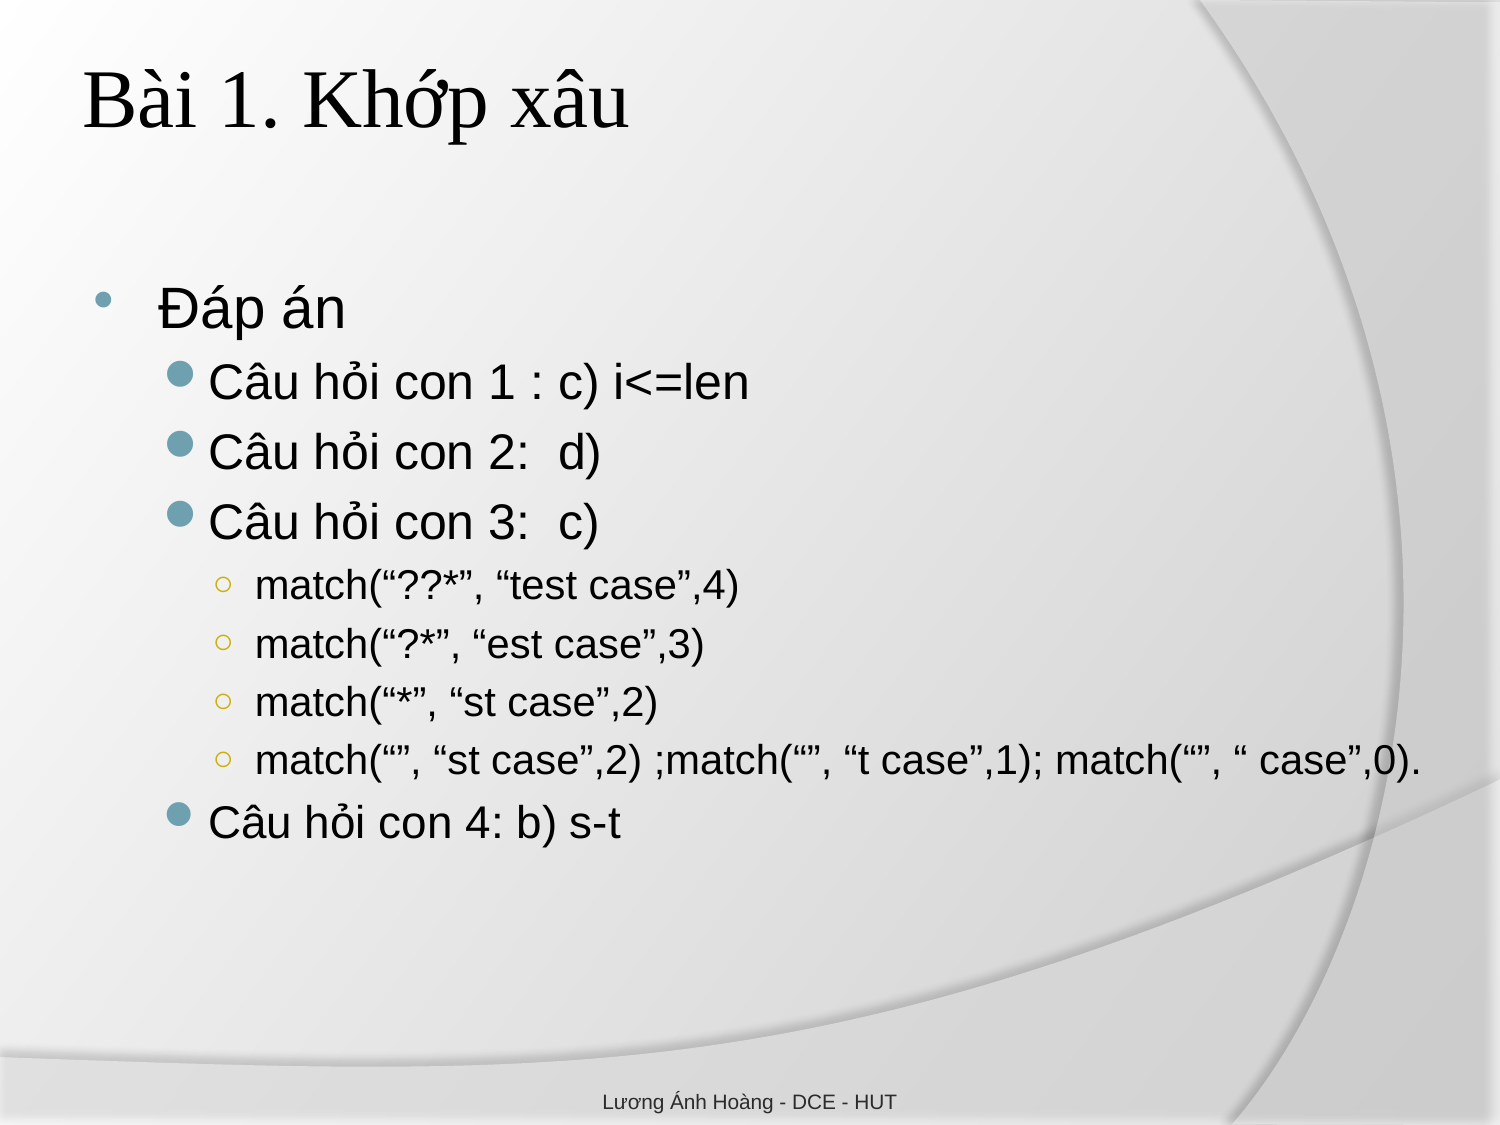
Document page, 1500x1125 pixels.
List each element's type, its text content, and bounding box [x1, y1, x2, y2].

title Bài 1. Khớp xâu [75, 0, 1300, 188]
footer Lương Ánh Hoàng - DCE - HUT [512, 1053, 988, 1114]
list Đáp án Câu hỏi con 1 : c) i<=len Câu hỏi con 2: d) Câu hỏi con 3: c) match(“??*”, “test case”,4) match(“?*”, “est case”,3) match(“*”, “st case”,2) match(“”, “st case”,2) ;match(“”, “t case”,1); match(“”, “ case”,0). Câu hỏi con 4: b) s-t [75, 262, 1500, 1005]
